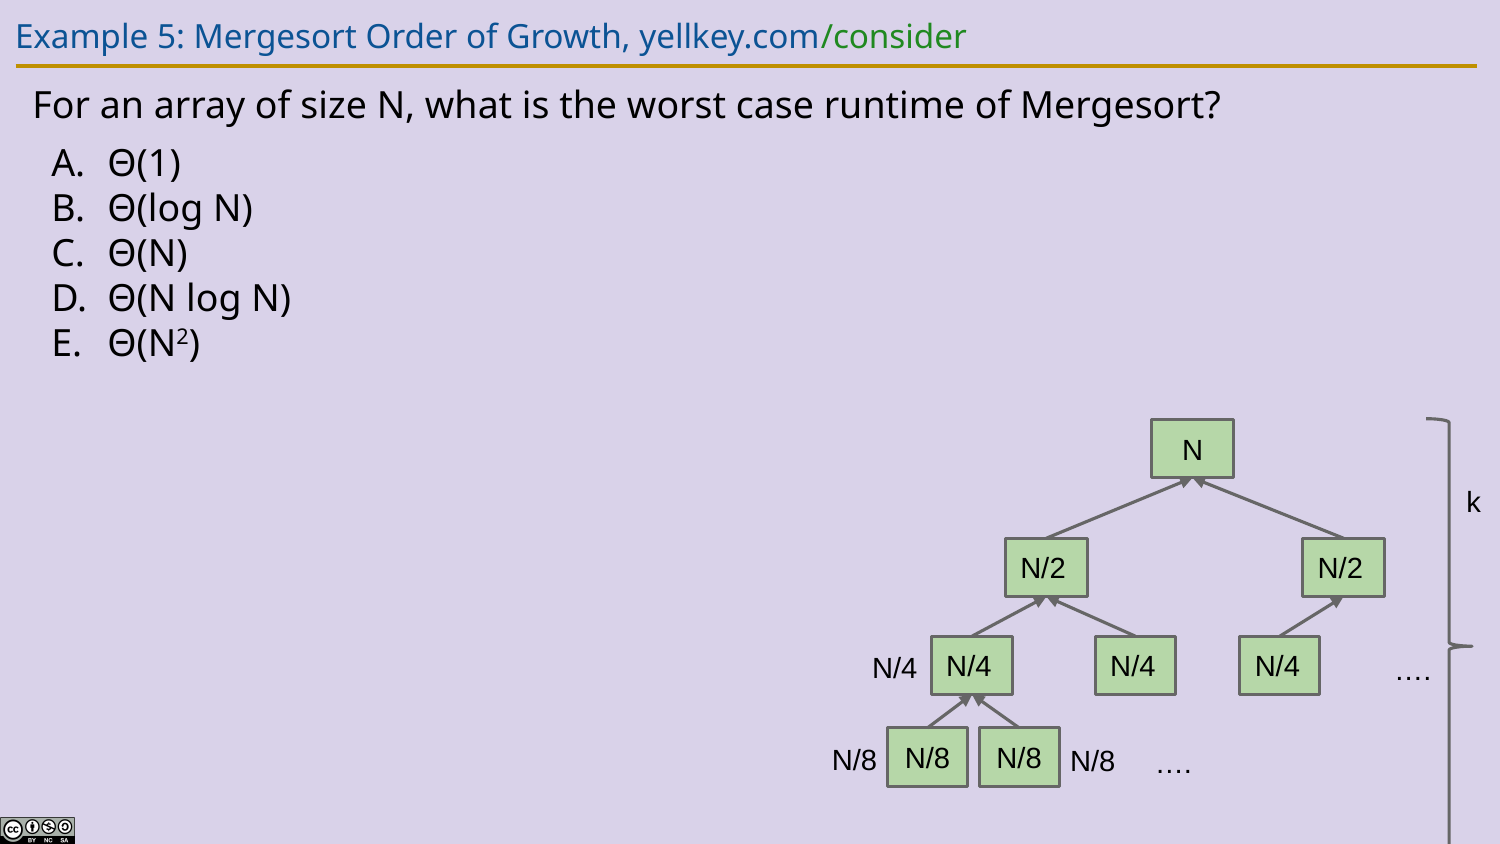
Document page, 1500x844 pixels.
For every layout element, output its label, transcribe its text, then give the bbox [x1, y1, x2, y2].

list For an array of size N, what is the worst case runtime of Mergesort? Θ(1) Θ(log N) Θ(N) Θ(N log N) Θ(N2) [17, 65, 1416, 627]
title Example 5: Mergesort Order of Growth, yellkey.com/consider [0, 0, 1398, 65]
text_box N/8 [816, 726, 882, 767]
picture [0, 817, 75, 844]
text_box N/4 [857, 634, 882, 675]
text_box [887, 419, 1424, 787]
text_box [1425, 418, 1500, 844]
